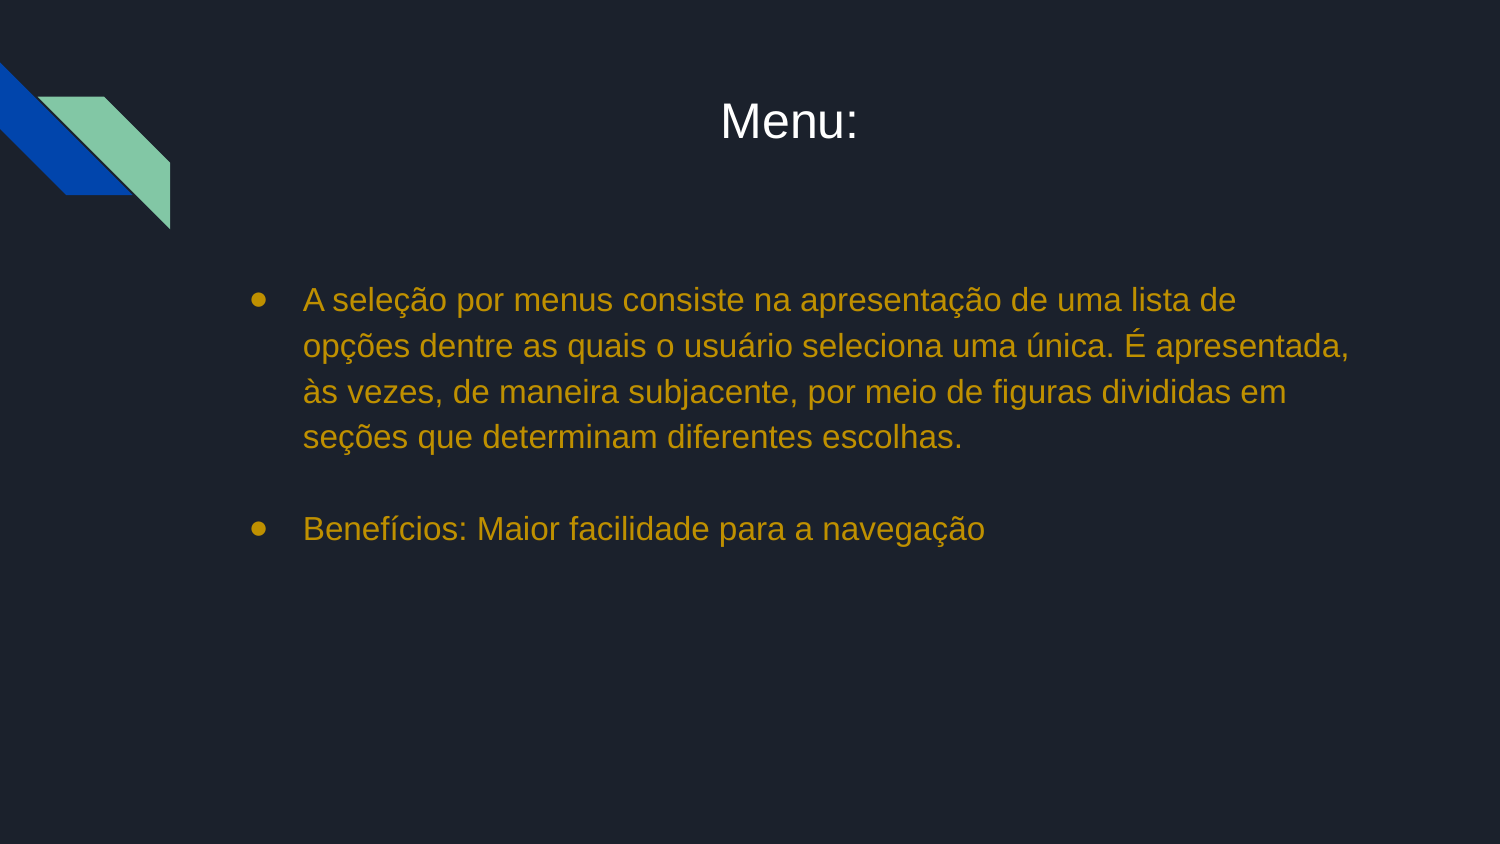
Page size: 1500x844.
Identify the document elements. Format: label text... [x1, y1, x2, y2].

title Menu: [212, 64, 1368, 215]
list A seleção por menus consiste na apresentação de uma lista de opções dentre as quais o usuário seleciona uma única. É apresentada, às vezes, de maneira subjacente, por meio de figuras divididas em seções que determinam diferentes escolhas. Benefícios: Maior facilidade para a navegação [212, 257, 1368, 735]
